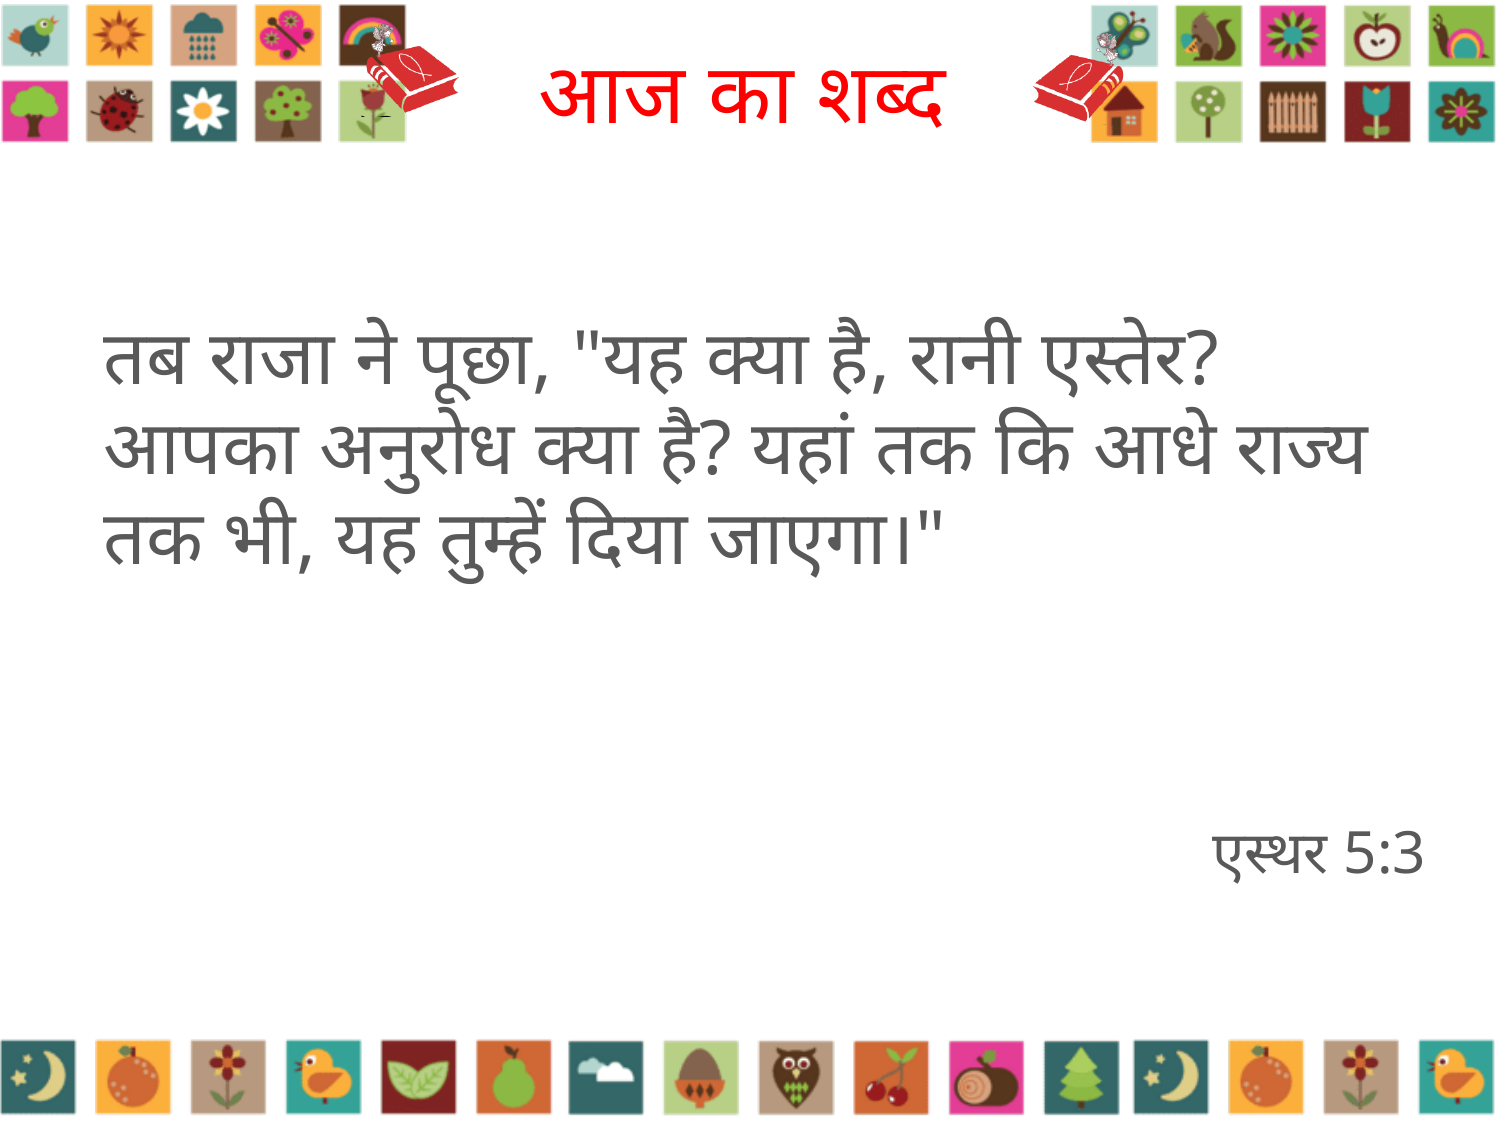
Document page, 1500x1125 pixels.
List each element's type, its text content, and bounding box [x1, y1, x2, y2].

picture [0, 3, 491, 150]
text_box आज का शब्द [424, 32, 1075, 148]
picture [1001, 3, 1500, 150]
text_box तब राजा ने पूछा, "यह क्या है, रानी एस्तेर? आपका अनुरोध क्या है? यहां तक कि आधे राज्य तक भी, यह तुम्हें दिया जाएगा।" [88, 302, 1436, 588]
text_box एस्थर 5:3 [808, 807, 1441, 893]
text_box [0, 1028, 1500, 1118]
